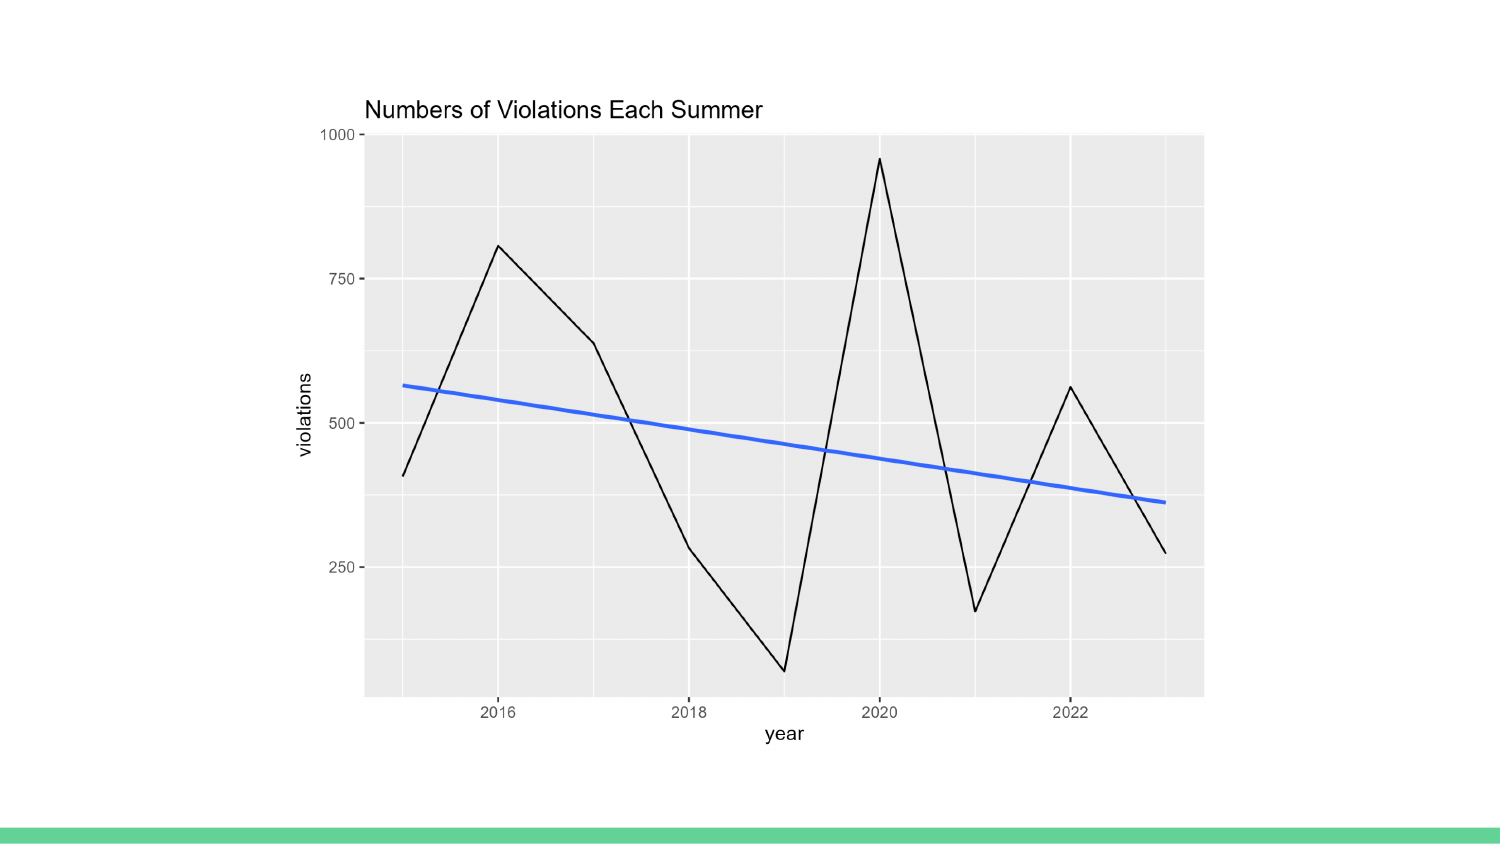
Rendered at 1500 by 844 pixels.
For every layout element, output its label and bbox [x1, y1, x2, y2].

picture [285, 90, 1215, 754]
